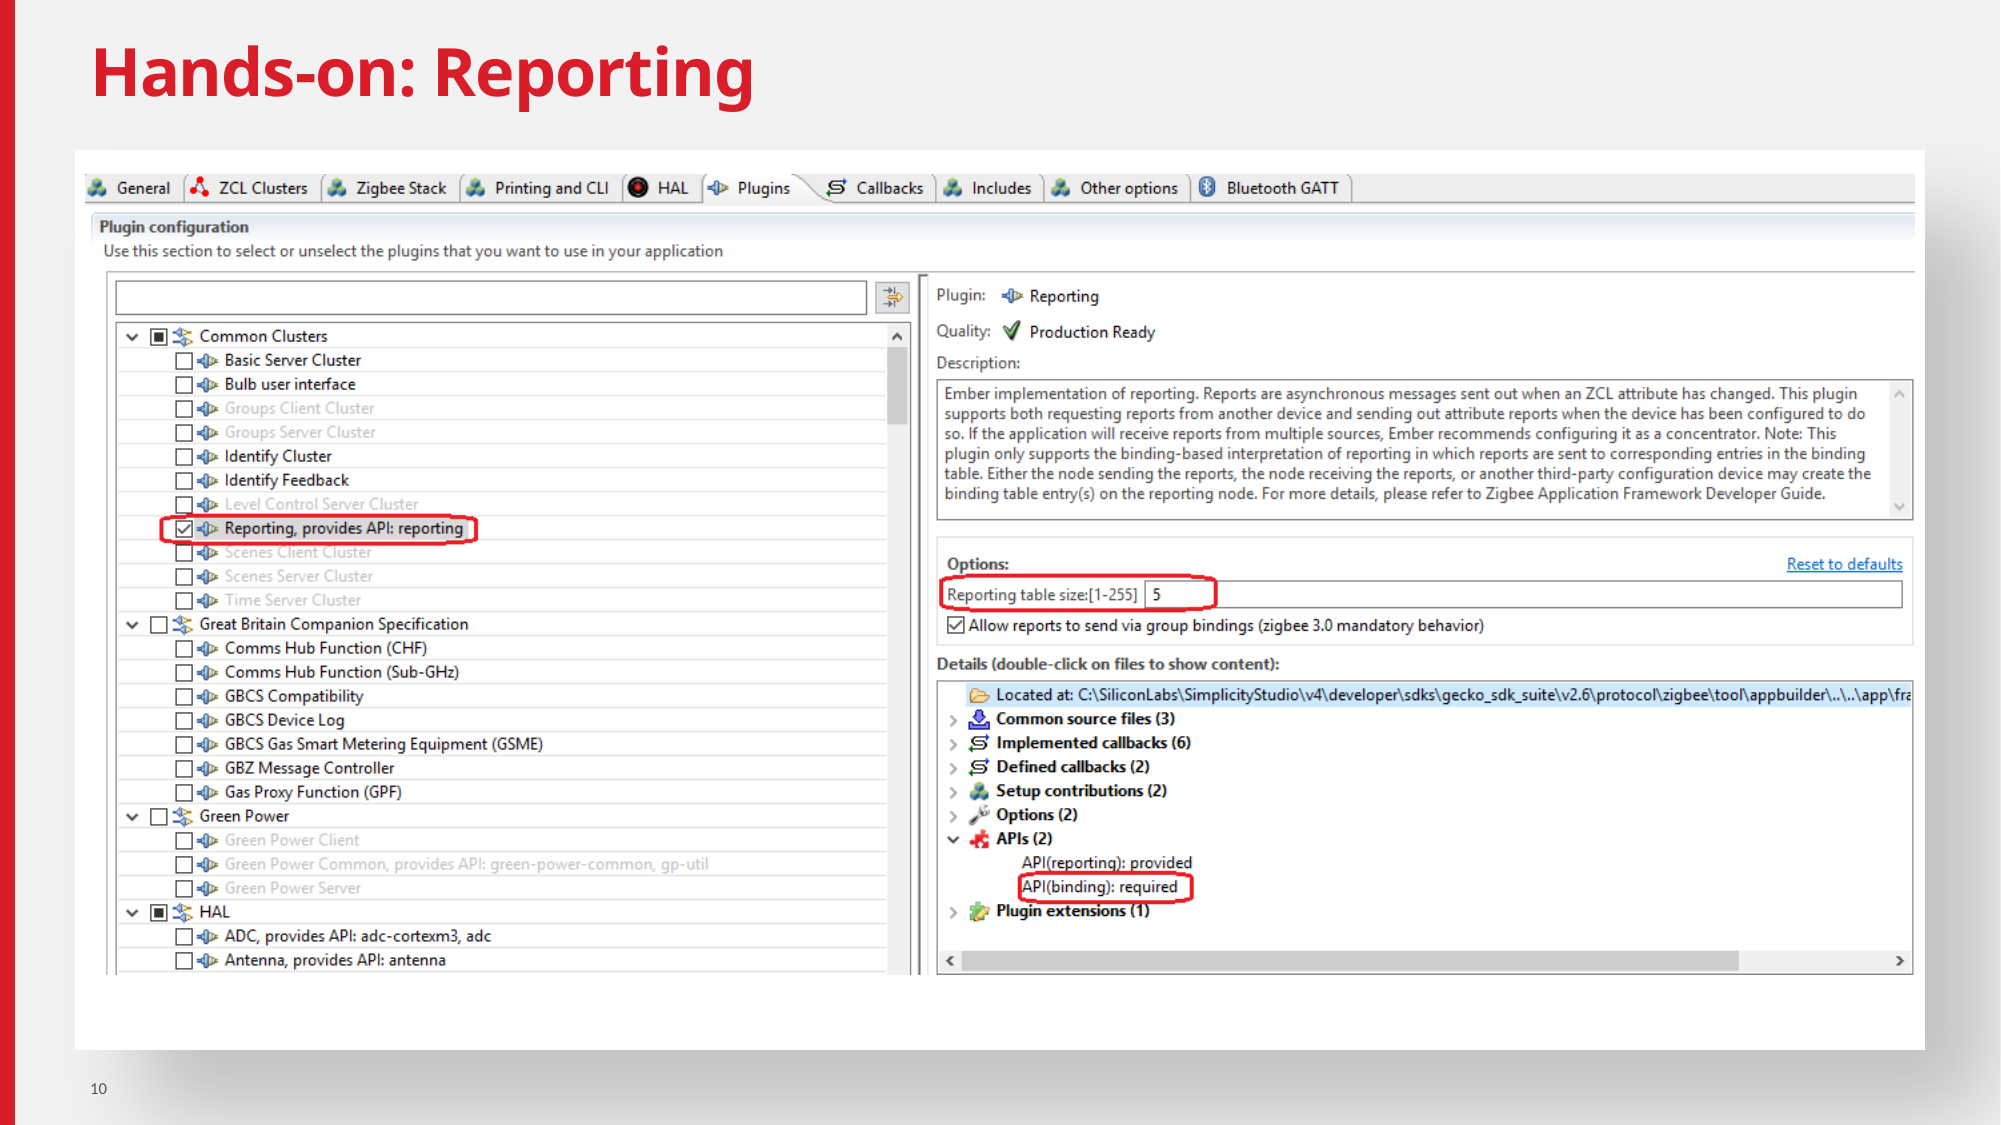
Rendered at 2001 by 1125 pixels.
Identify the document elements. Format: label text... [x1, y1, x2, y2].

picture [85, 174, 1915, 975]
title Hands-on: Reporting [75, 0, 1925, 150]
slide_number 10 [75, 1050, 128, 1125]
